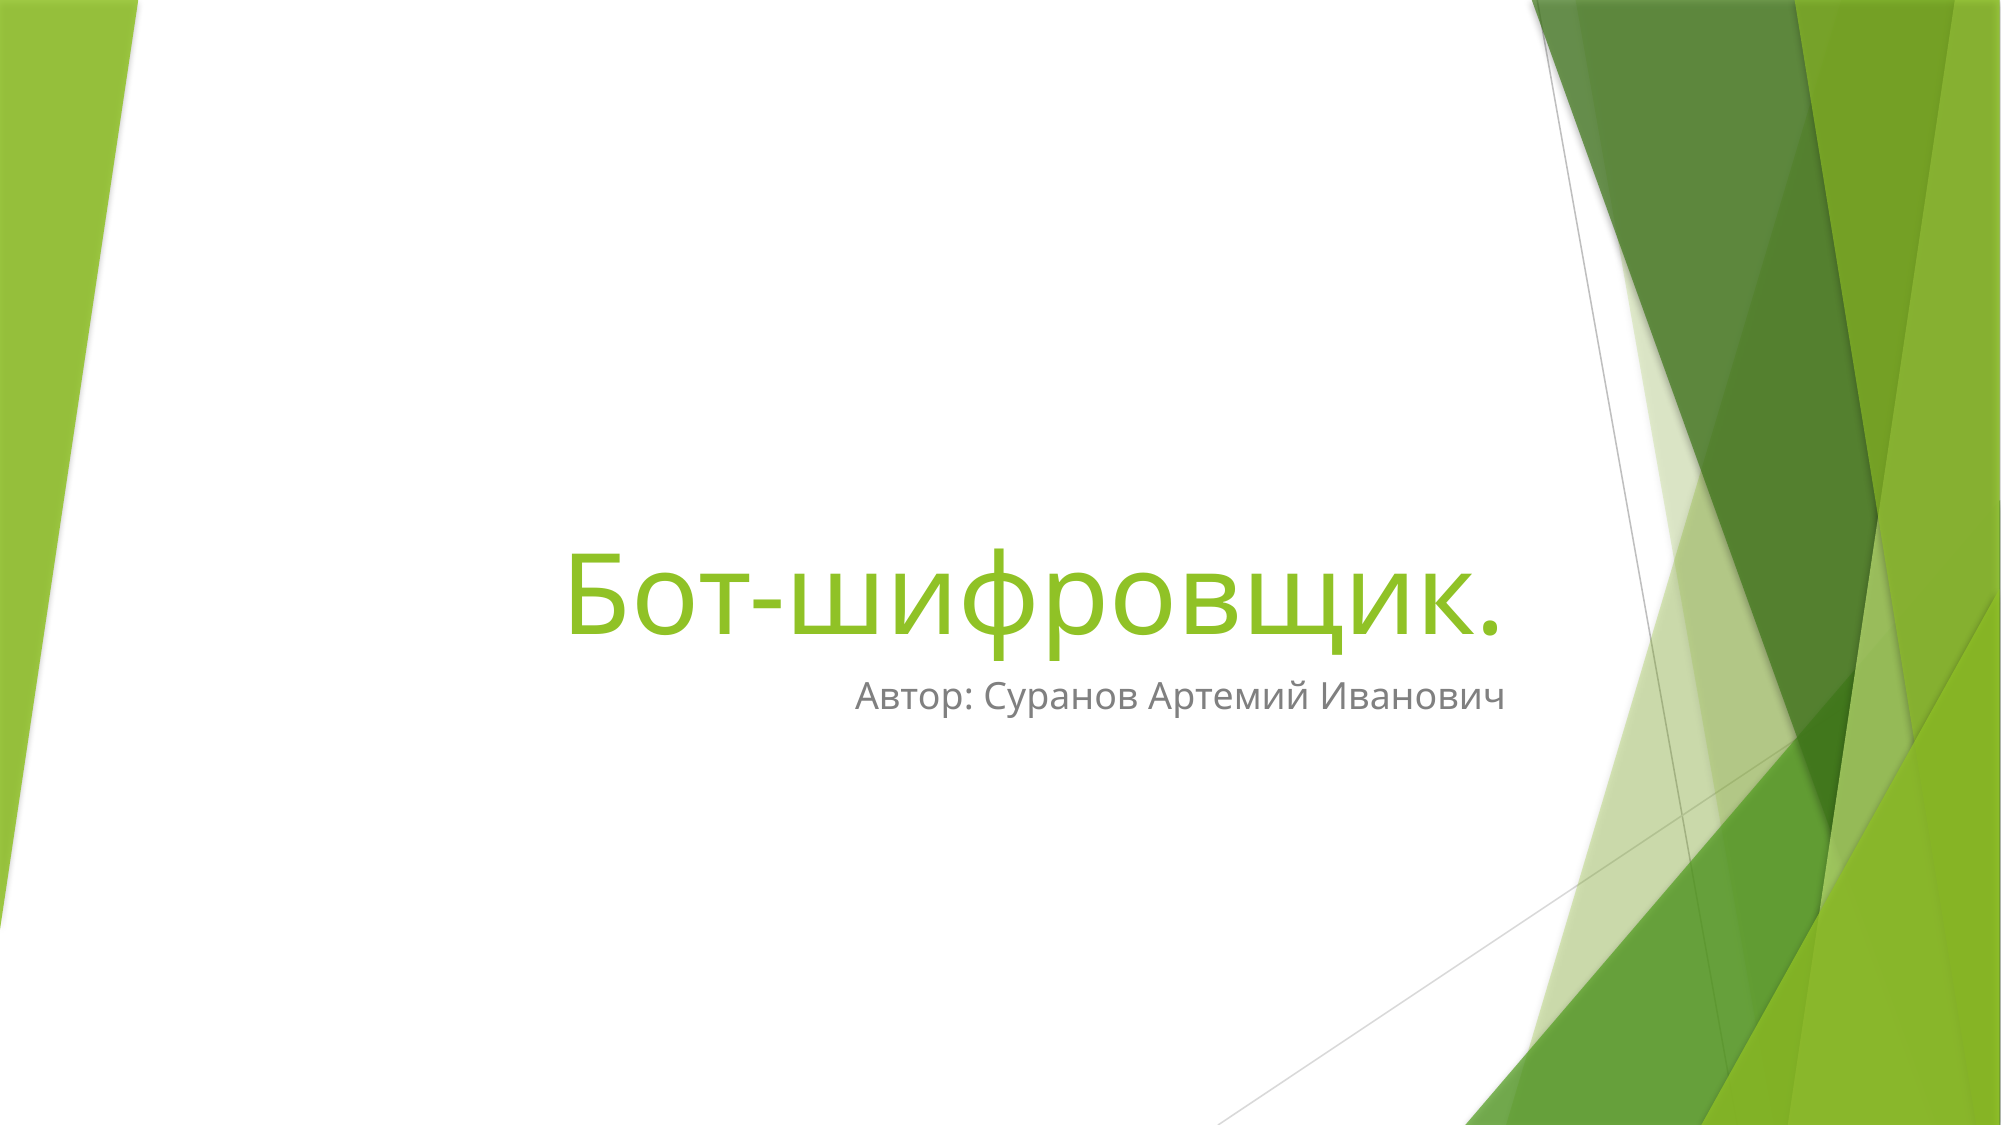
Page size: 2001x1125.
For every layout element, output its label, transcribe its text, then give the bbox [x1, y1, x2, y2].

title Бот-шифровщик. [247, 394, 1522, 664]
subtitle Автор: Суранов Артемий Иванович [247, 664, 1522, 845]
